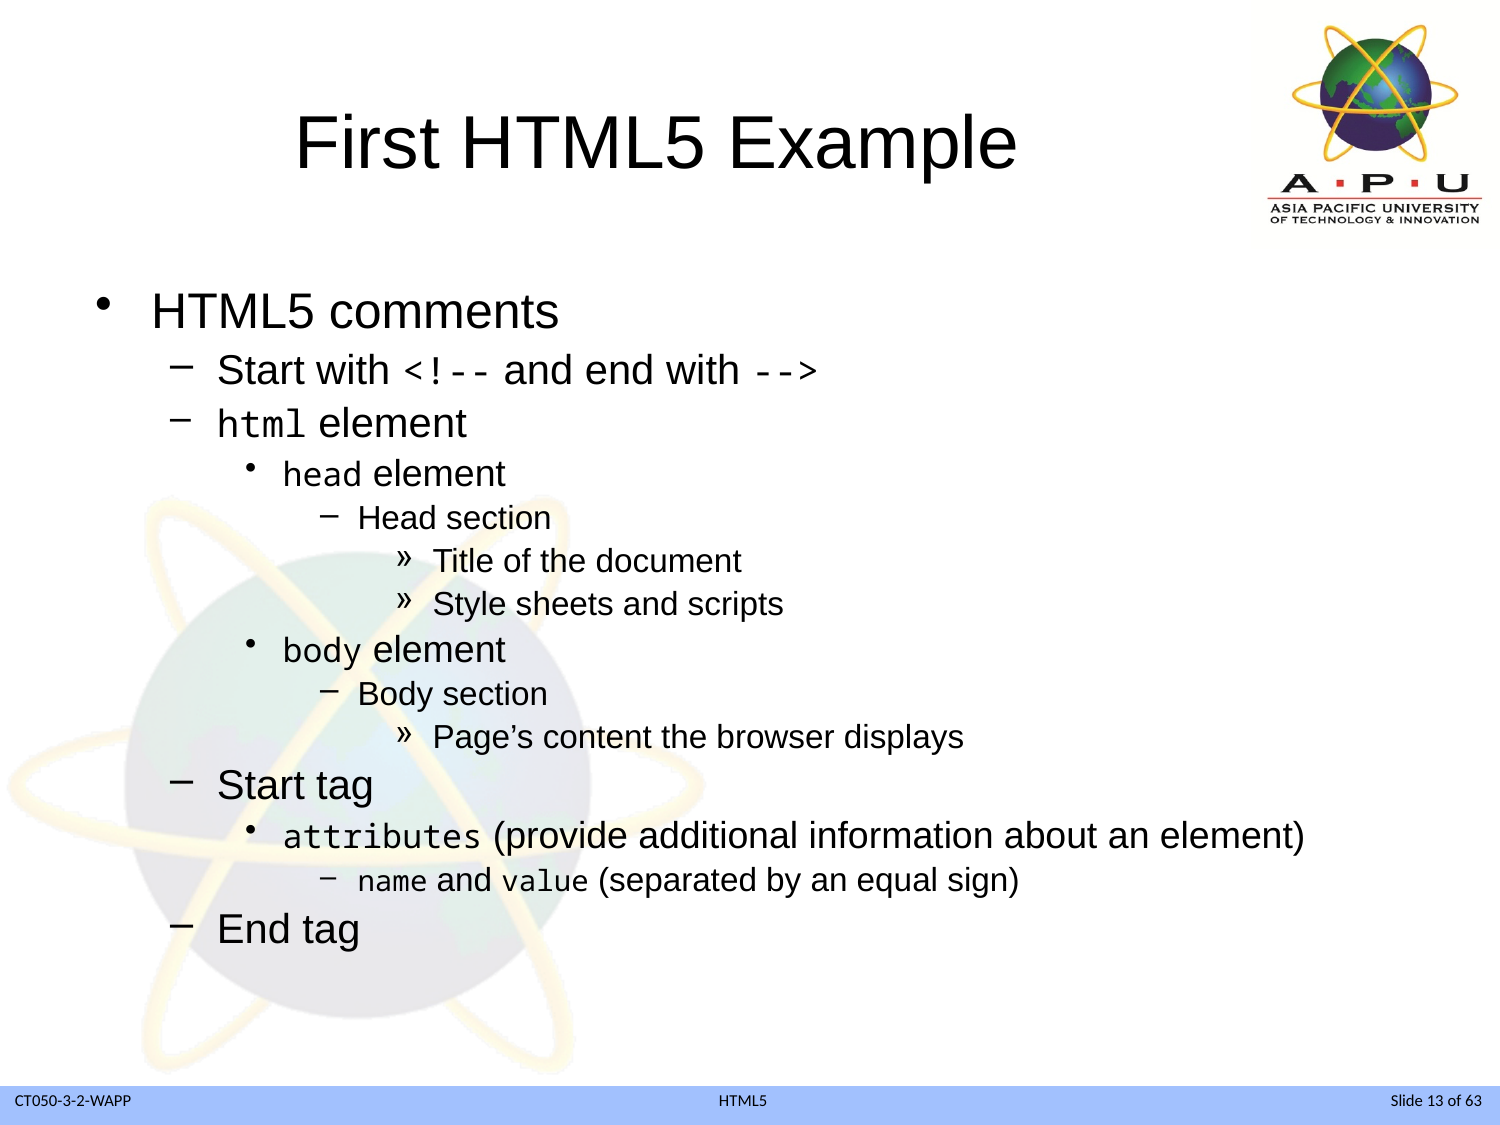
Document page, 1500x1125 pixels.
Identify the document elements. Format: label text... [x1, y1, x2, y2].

list HTML5 comments Start with <!-- and end with --> html element head element Head section Title of the document Style sheets and scripts body element Body section Page’s content the browser displays Start tag attributes (provide additional information about an element) name and value (separated by an equal sign) End tag [79, 278, 1430, 1021]
picture [1251, 0, 1500, 249]
title First HTML5 Example [79, 45, 1235, 233]
